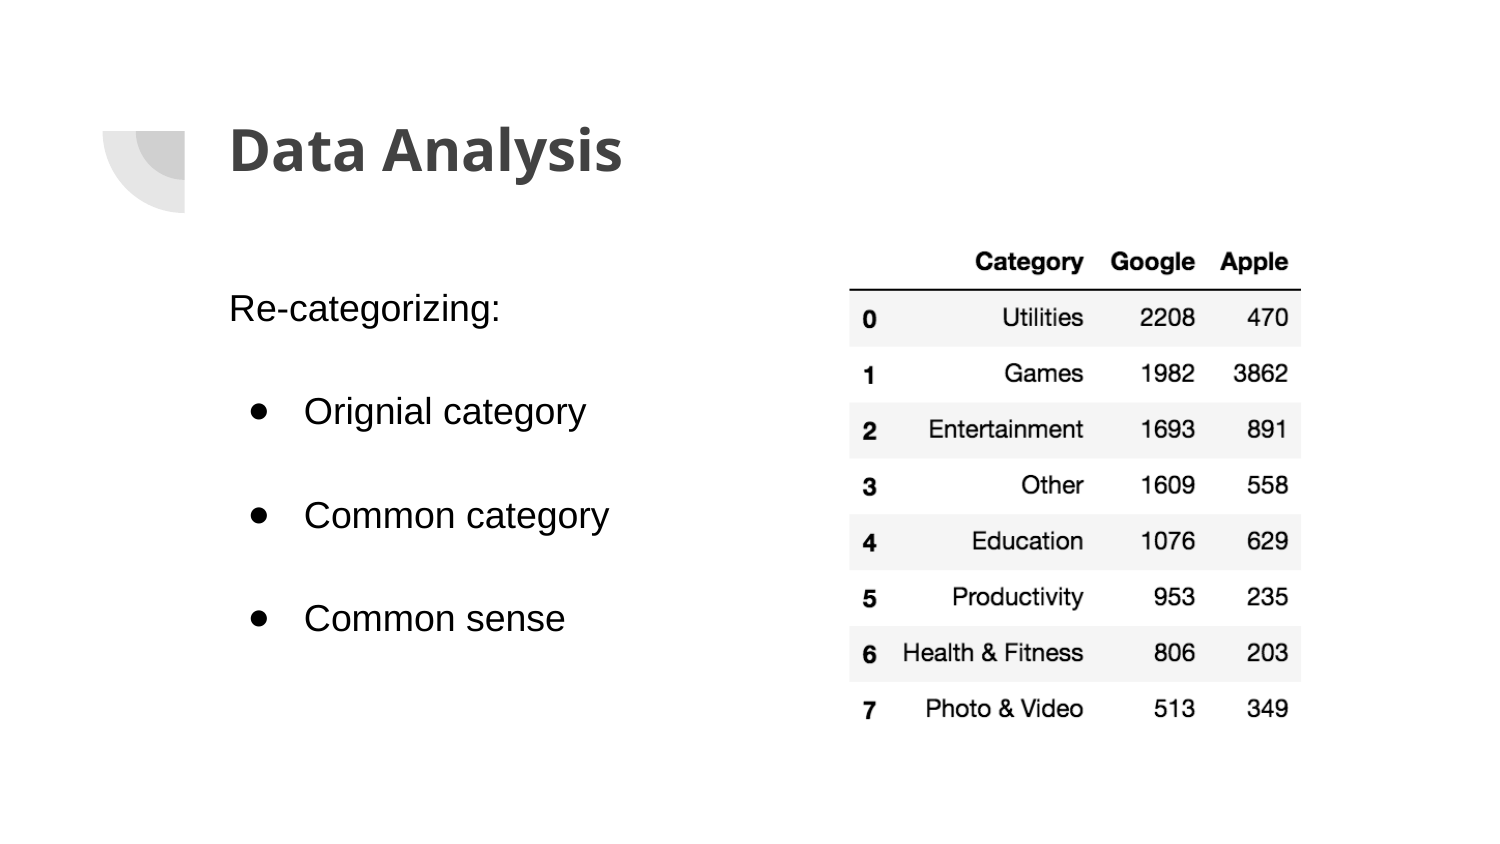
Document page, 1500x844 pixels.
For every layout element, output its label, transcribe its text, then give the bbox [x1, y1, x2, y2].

title Data Analysis [213, 98, 1368, 263]
picture [835, 237, 1330, 744]
list Re-categorizing: Orignial category Common category Common sense [213, 262, 809, 744]
